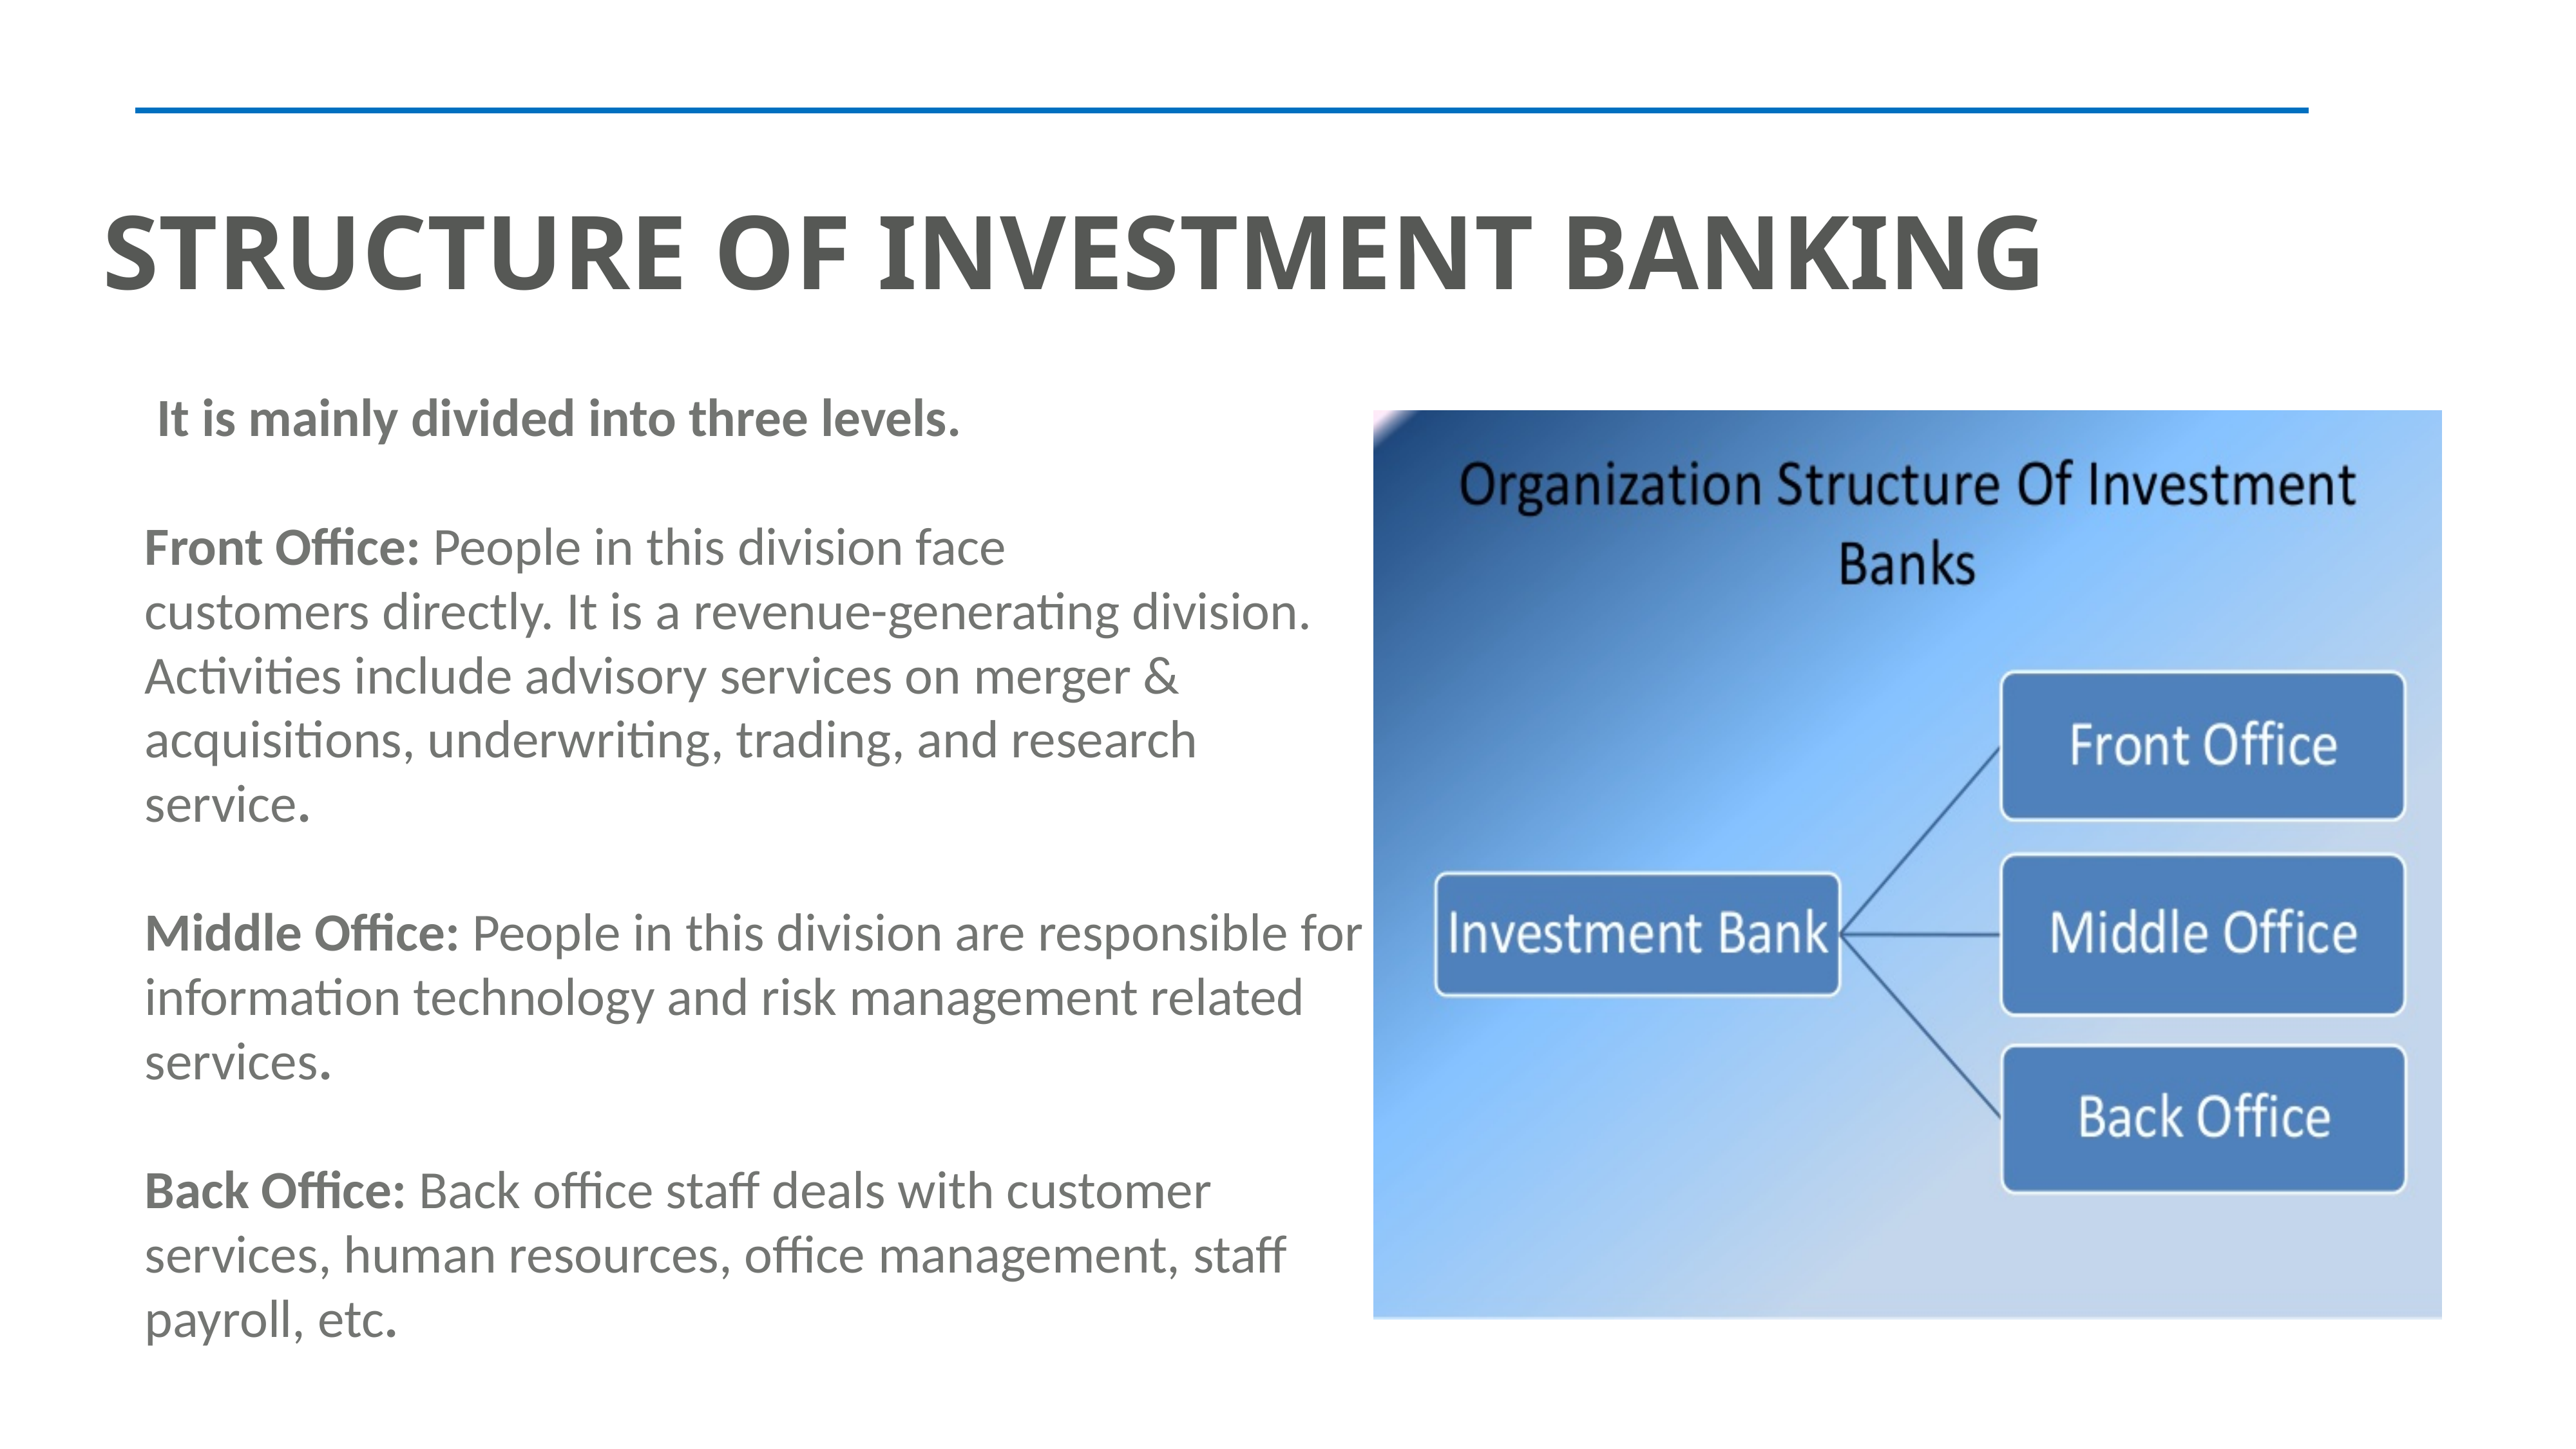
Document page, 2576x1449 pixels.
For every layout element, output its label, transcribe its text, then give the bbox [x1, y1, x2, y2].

text_box STRUCTURE OF INVESTMENT BANKING [93, 182, 2576, 315]
text_box It is mainly divided into three levels. Front Office: People in this division face customers directly. It is a revenue-generating division. Activities include advisory services on merger & acquisitions, underwriting, trading, and research service. Middle Office: People in this division are responsible for information technology and risk management related services. Back Office: Back office staff deals with customer services, human resources, office management, staff payroll, etc. [135, 377, 1374, 1353]
picture [1373, 410, 2442, 1320]
